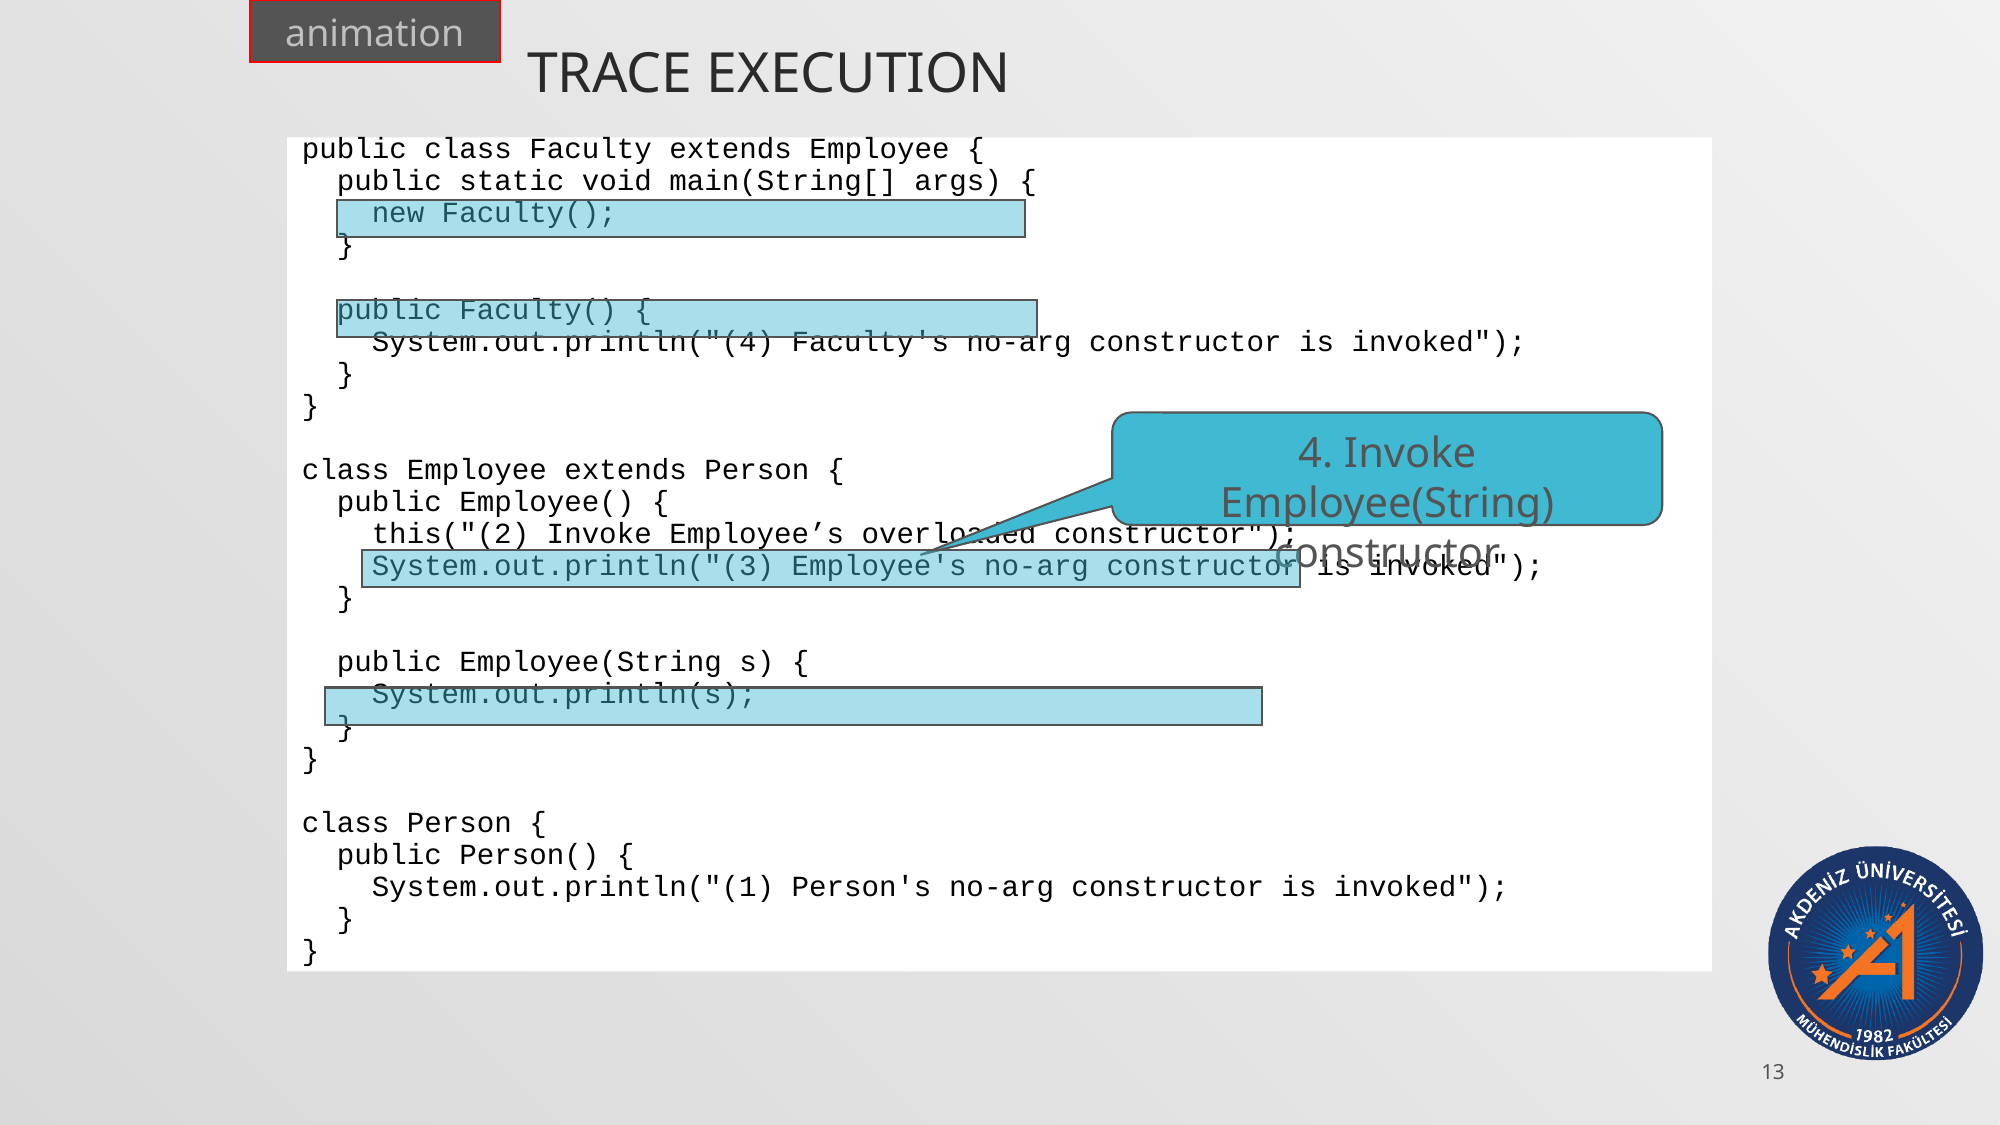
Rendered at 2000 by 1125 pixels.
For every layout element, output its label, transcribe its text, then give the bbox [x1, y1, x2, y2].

text_box [362, 549, 1300, 588]
text_box [337, 299, 1038, 338]
text_box 4. Invoke Employee(String) constructor [935, 412, 1663, 549]
text_box animation [249, 0, 500, 63]
text_box public class Faculty extends Employee { public static void main(String[] args) { new Faculty(); } public Faculty() { System.out.println("(4) Faculty's no-arg constructor is invoked"); } } class Employee extends Person { public Employee() { this("(2) Invoke Employee’s overloaded constructor"); System.out.println("(3) Employee's no-arg constructor is invoked"); } public Employee(String s) { System.out.println(s); } } class Person { public Person() { System.out.println("(1) Person's no-arg constructor is invoked"); } } [287, 137, 1713, 972]
text_box [324, 687, 1263, 725]
title Trace Execution [512, 37, 1538, 113]
picture [1767, 843, 1985, 1061]
slide_number 13 [1612, 1057, 1800, 1088]
text_box [337, 200, 1025, 238]
